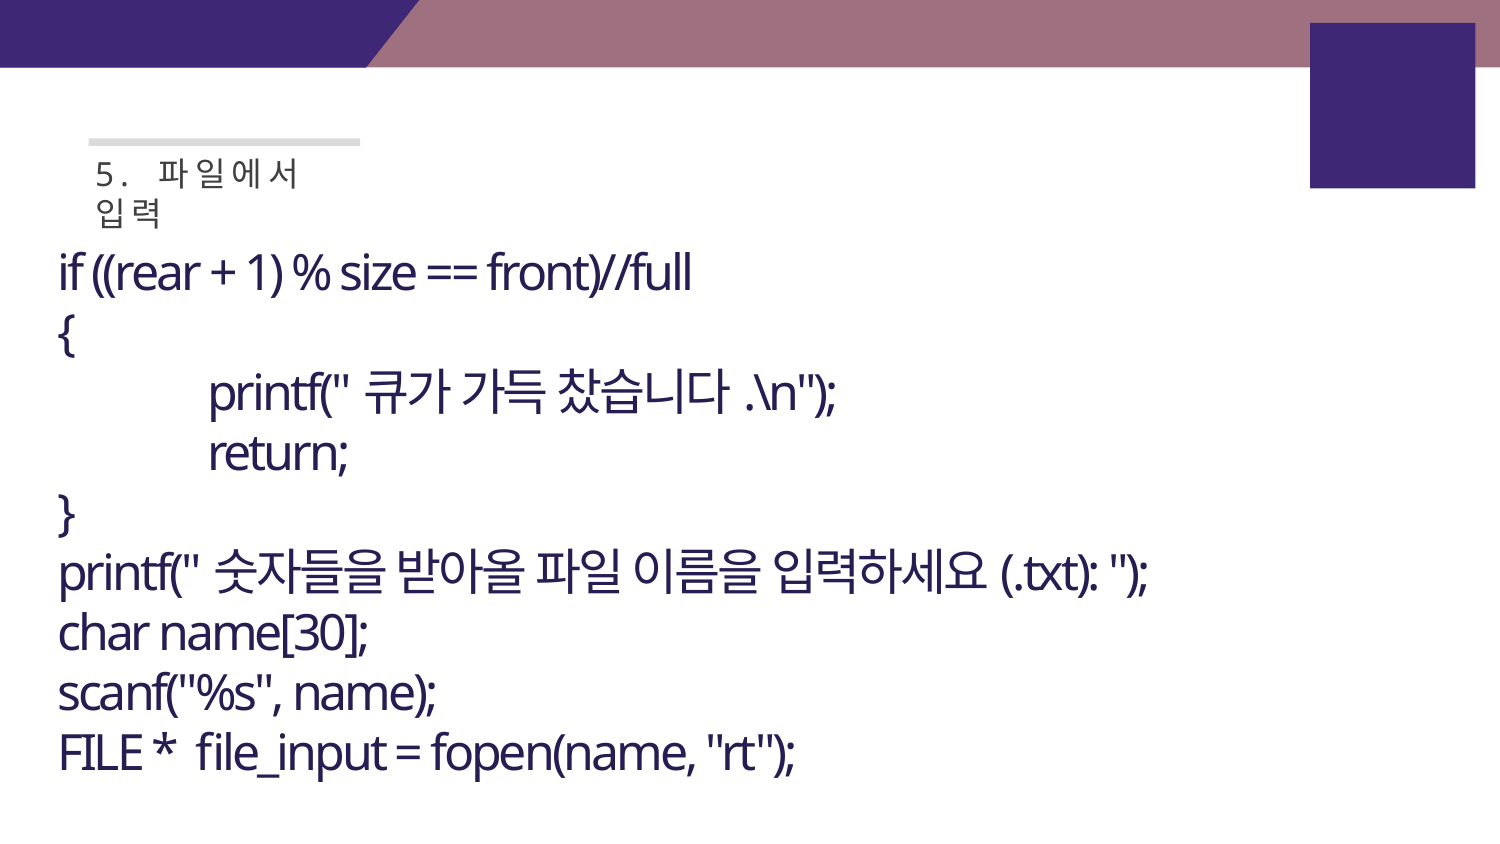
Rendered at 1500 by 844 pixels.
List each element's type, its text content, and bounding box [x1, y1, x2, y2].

text_box [0, 0, 422, 70]
text_box [368, 0, 1500, 70]
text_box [1309, 22, 1476, 189]
text_box [86, 136, 362, 148]
text_box if ((rear + 1) % size == front)//full { printf("큐가 가득 찼습니다.\n"); return; } printf("숫자들을 받아올 파일 이름을 입력하세요(.txt): "); char name[30]; scanf("%s", name); FILE * file_input = fopen(name, "rt"); [42, 232, 1477, 788]
text_box 5. 파일에서 입력 [80, 145, 384, 232]
